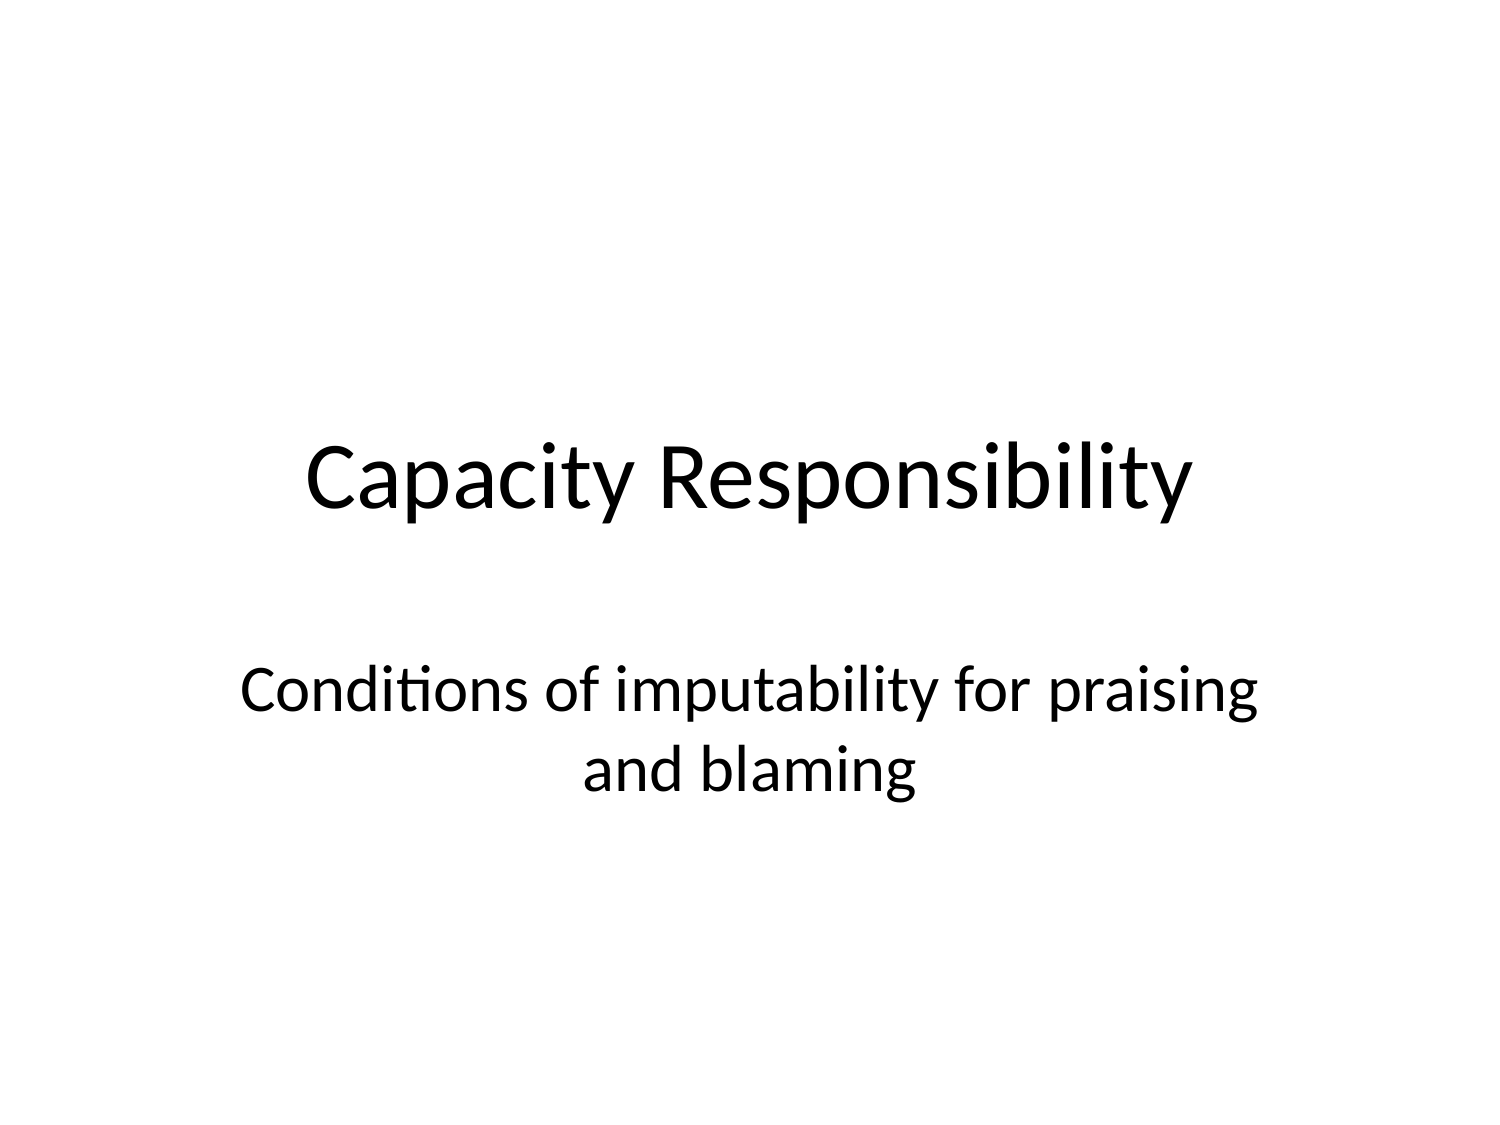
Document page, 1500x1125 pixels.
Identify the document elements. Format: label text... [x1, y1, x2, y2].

subtitle Conditions of imputability for praising and blaming [225, 637, 1275, 925]
title Capacity Responsibility [112, 349, 1388, 591]
